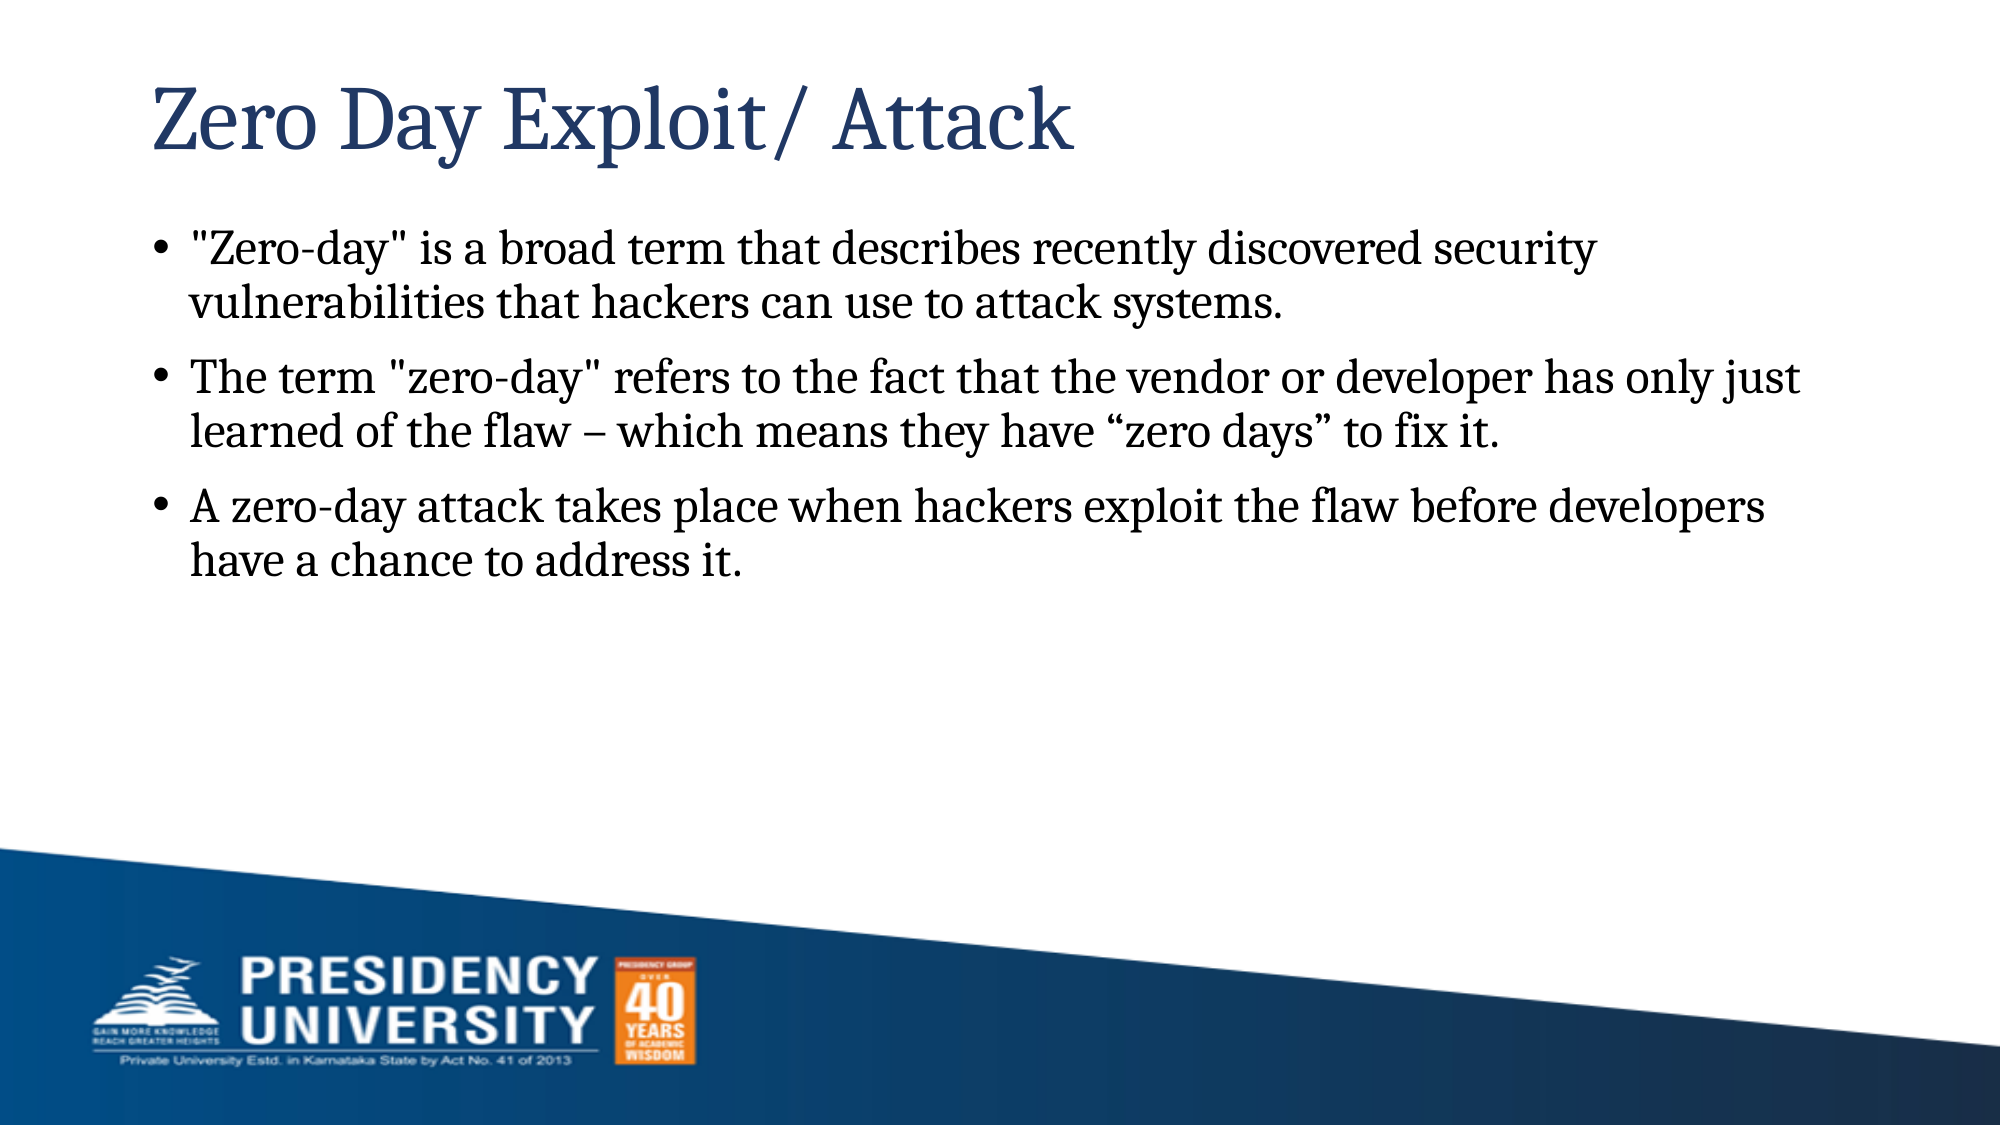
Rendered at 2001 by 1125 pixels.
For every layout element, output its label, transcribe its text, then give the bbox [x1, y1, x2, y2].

list "Zero-day" is a broad term that describes recently discovered security vulnerabilities that hackers can use to attack systems. The term "zero-day" refers to the fact that the vendor or developer has only just learned of the flaw – which means they have “zero days” to fix it. A zero-day attack takes place when hackers exploit the flaw before developers have a chance to address it. [137, 214, 1863, 851]
title Zero Day Exploit/ Attack [137, 51, 1863, 188]
picture [0, 845, 2000, 1125]
